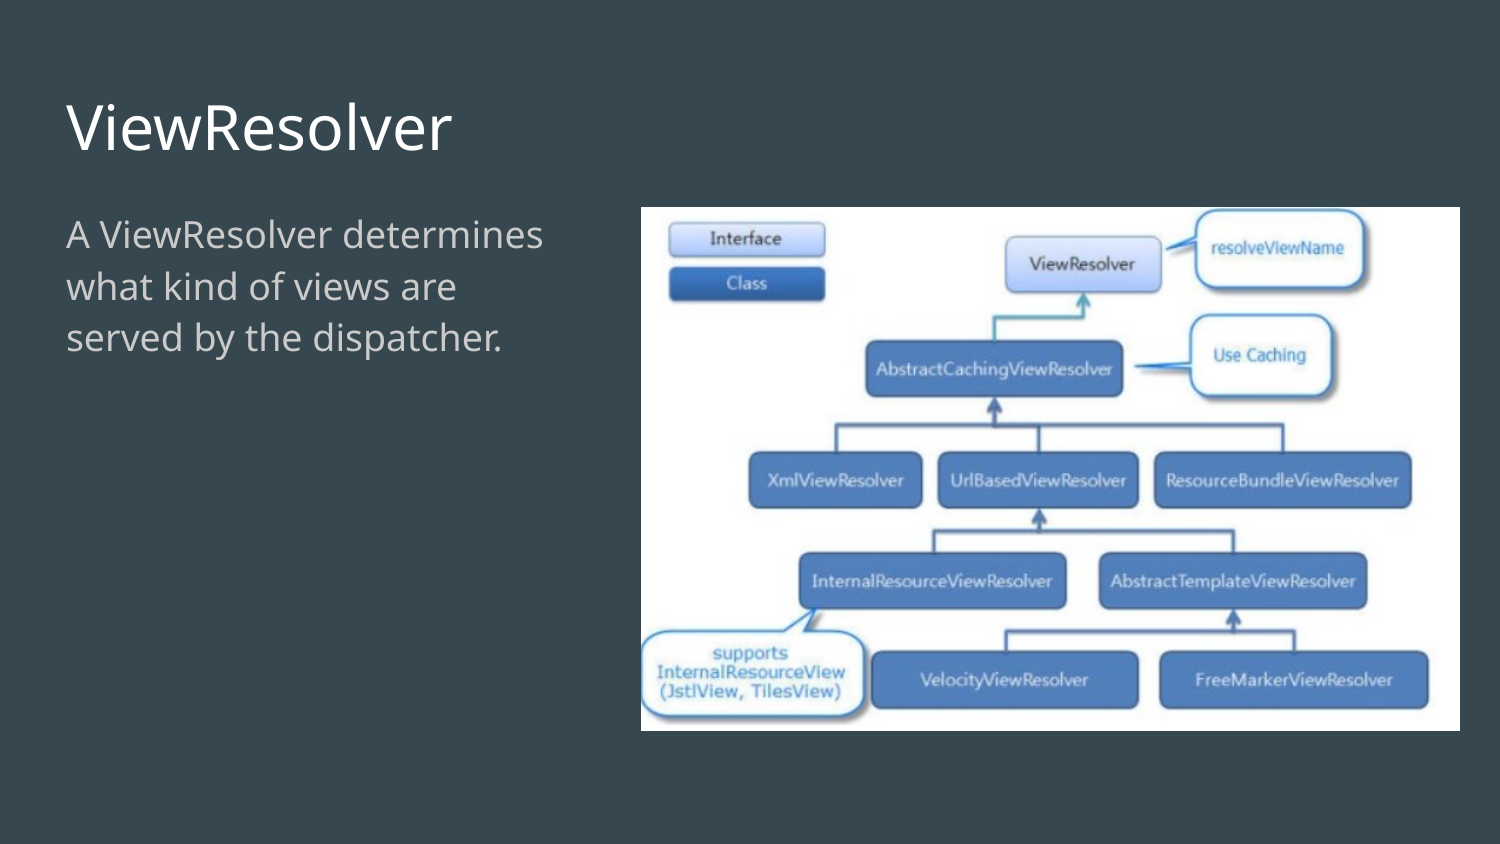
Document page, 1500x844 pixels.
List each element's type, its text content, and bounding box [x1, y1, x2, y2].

picture [641, 207, 1460, 731]
title ViewResolver [51, 72, 1449, 167]
list A ViewResolver determines what kind of views are served by the dispatcher. [51, 189, 586, 750]
